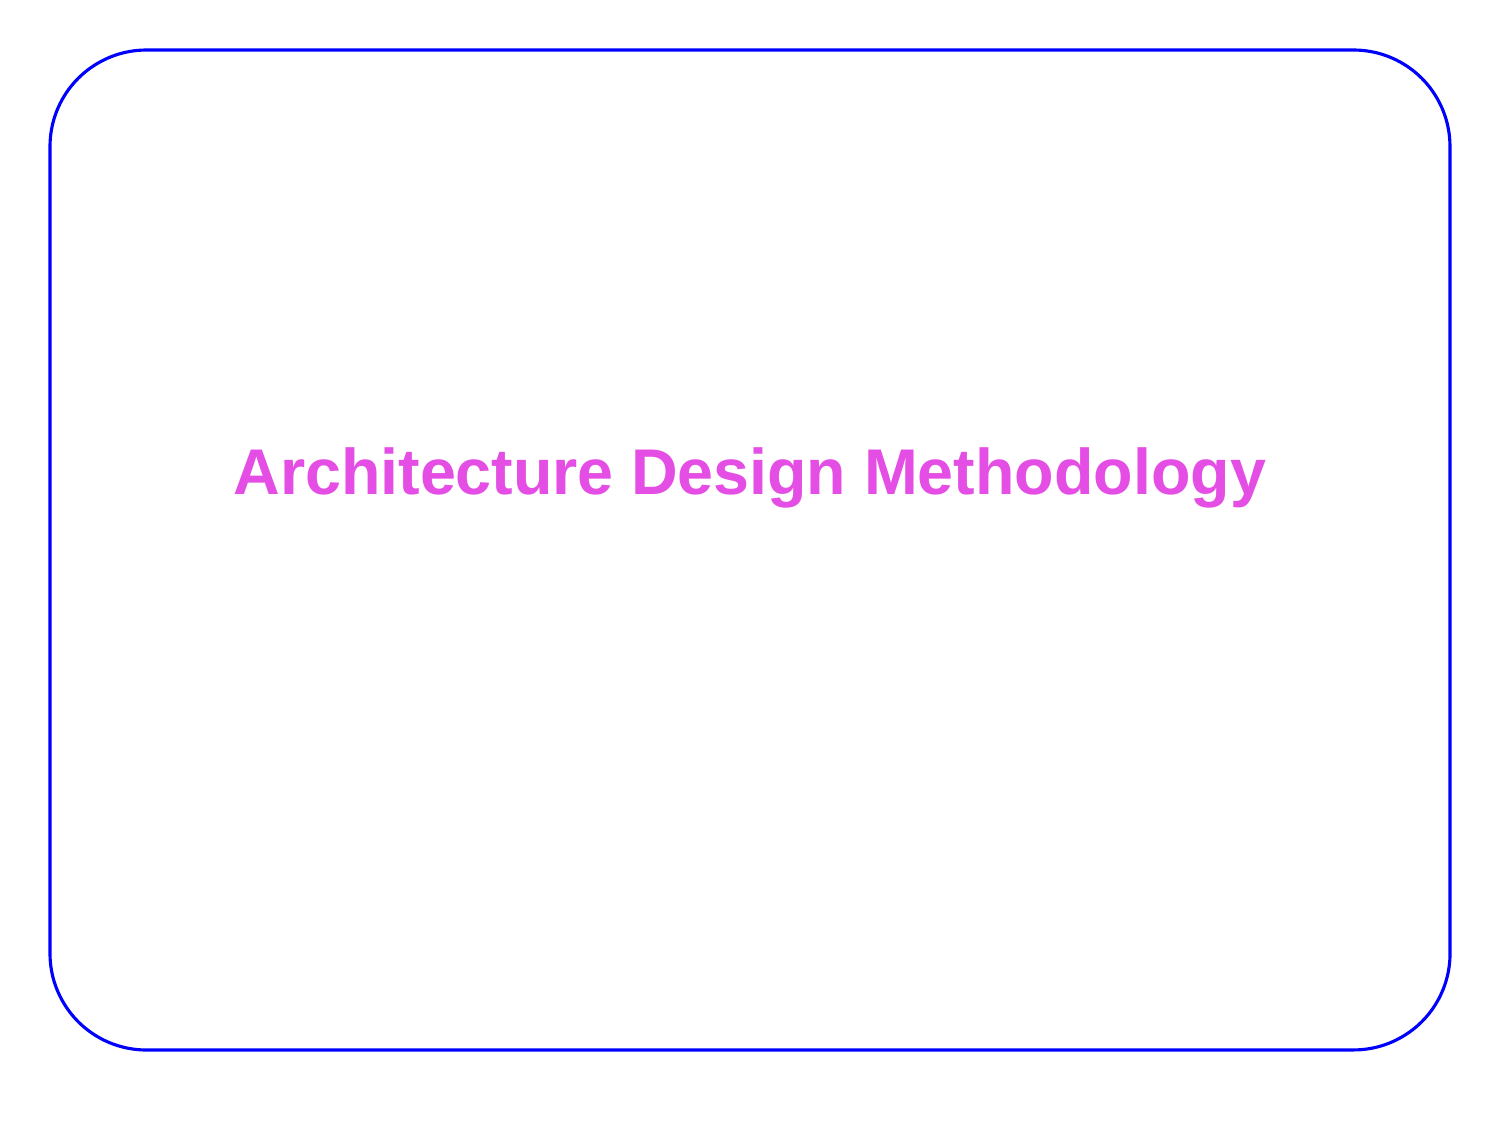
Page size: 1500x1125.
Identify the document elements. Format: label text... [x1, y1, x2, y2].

title Architecture Design Methodology [113, 374, 1387, 563]
